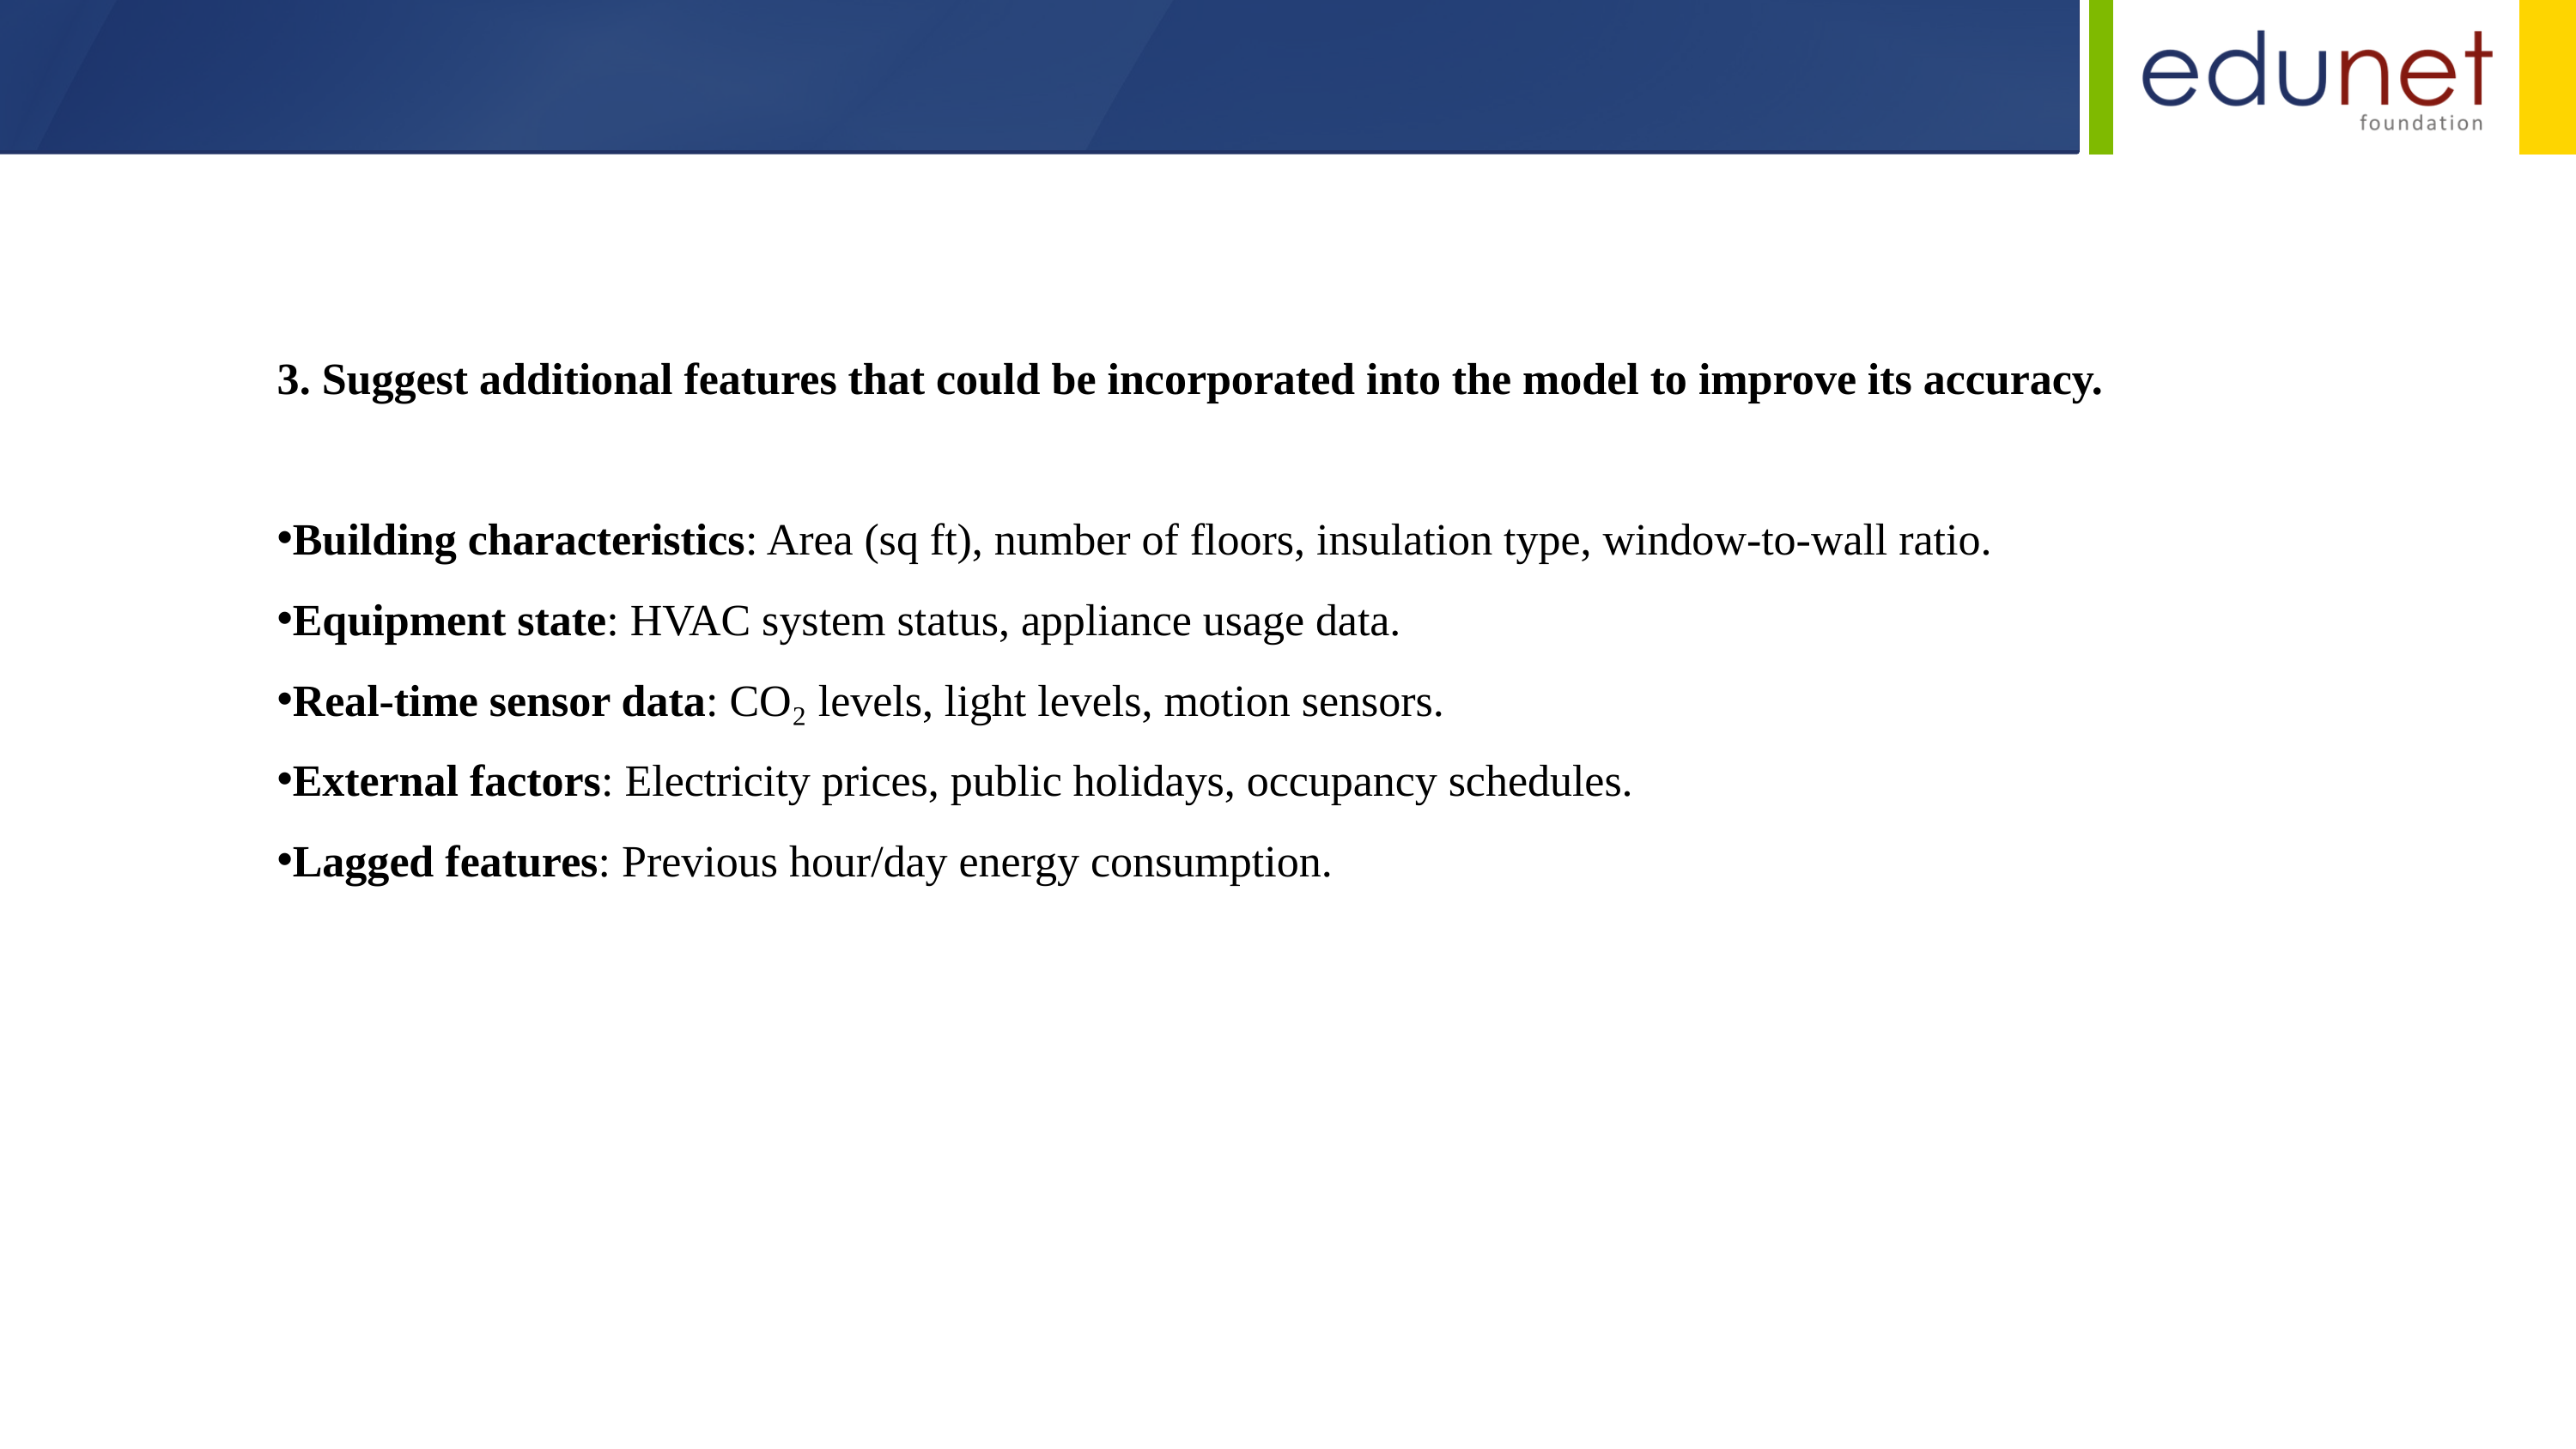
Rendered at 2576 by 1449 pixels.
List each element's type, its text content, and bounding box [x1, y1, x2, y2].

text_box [0, 0, 2081, 155]
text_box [2088, 0, 2114, 155]
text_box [697, 458, 1988, 544]
text_box 3. Suggest additional features that could be incorporated into the model to improve its accuracy. Building characteristics: Area (sq ft), number of floors, insulation type, window-to-wall ratio. Equipment state: HVAC system status, appliance usage data. Real-time sensor data: CO₂ levels, light levels, motion sensors. External factors: Electricity prices, public holidays, occupancy schedules. Lagged features: Previous hour/day energy consumption. [264, 316, 2117, 973]
text_box [2128, 16, 2509, 138]
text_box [2519, 0, 2576, 155]
